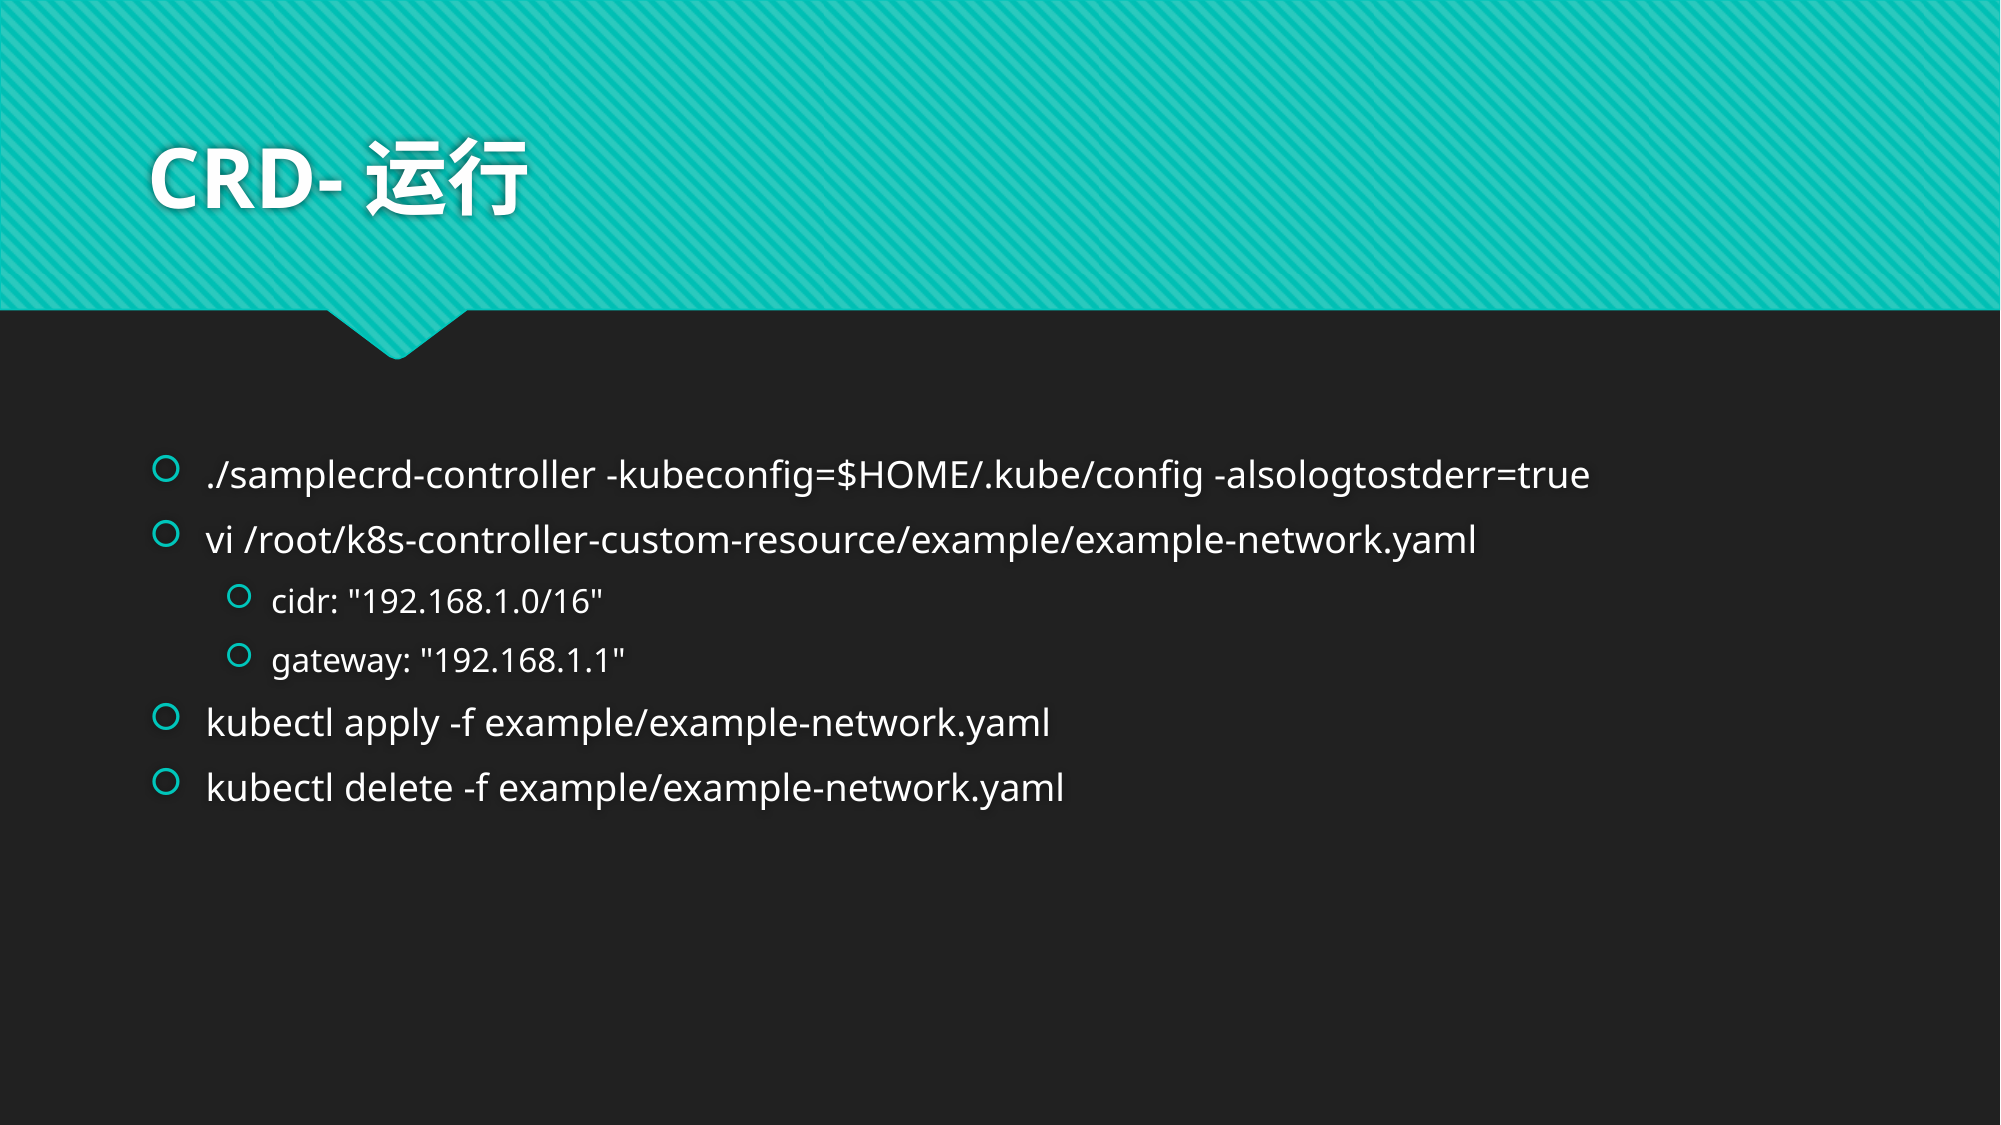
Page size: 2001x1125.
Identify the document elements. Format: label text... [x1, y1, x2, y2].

title CRD-运行 [132, 73, 1868, 233]
list ./samplecrd-controller -kubeconfig=$HOME/.kube/config -alsologtostderr=true vi /root/k8s-controller-custom-resource/example/example-network.yaml cidr: "192.168.1.0/16" gateway: "192.168.1.1" kubectl apply -f example/example-network.yaml kubectl delete -f example/example-network.yaml [134, 364, 1866, 962]
